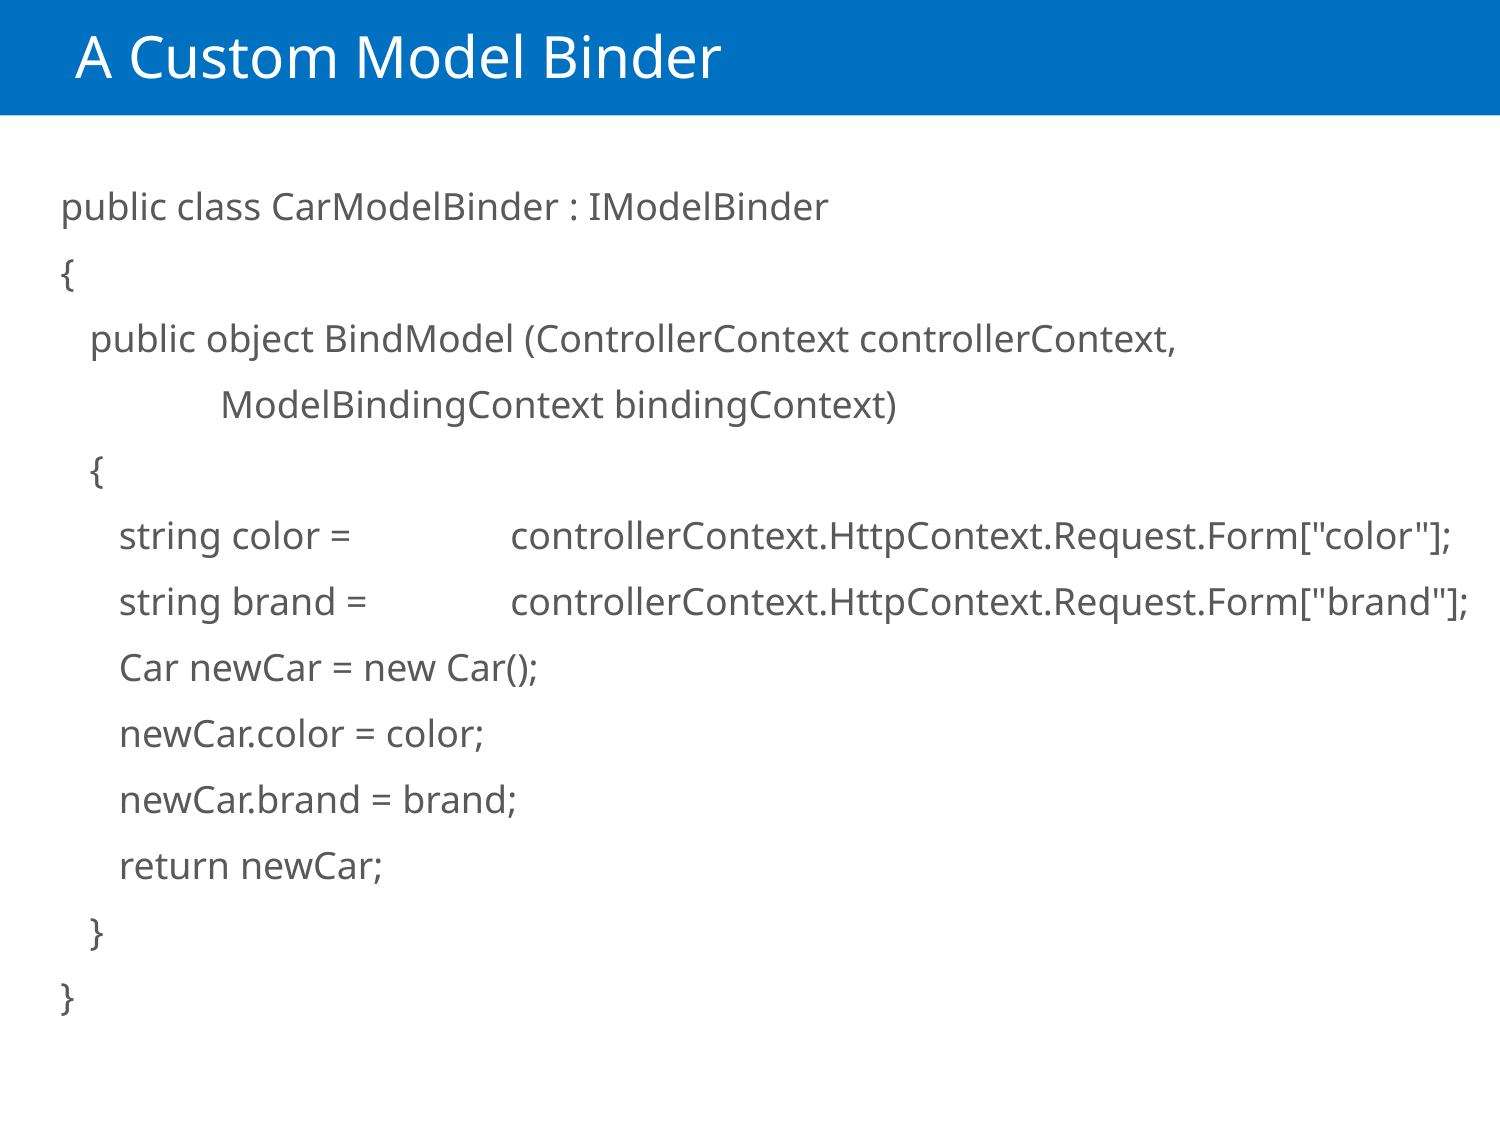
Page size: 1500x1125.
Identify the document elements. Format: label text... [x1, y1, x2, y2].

title A Custom Model Binder [75, 0, 1351, 122]
text_box public class CarModelBinder : IModelBinder { public object BindModel (ControllerContext controllerContext, ModelBindingContext bindingContext) { string color = controllerContext.HttpContext.Request.Form["color"]; string brand = controllerContext.HttpContext.Request.Form["brand"]; Car newCar = new Car(); newCar.color = color; newCar.brand = brand; return newCar; } } [45, 175, 1500, 1026]
